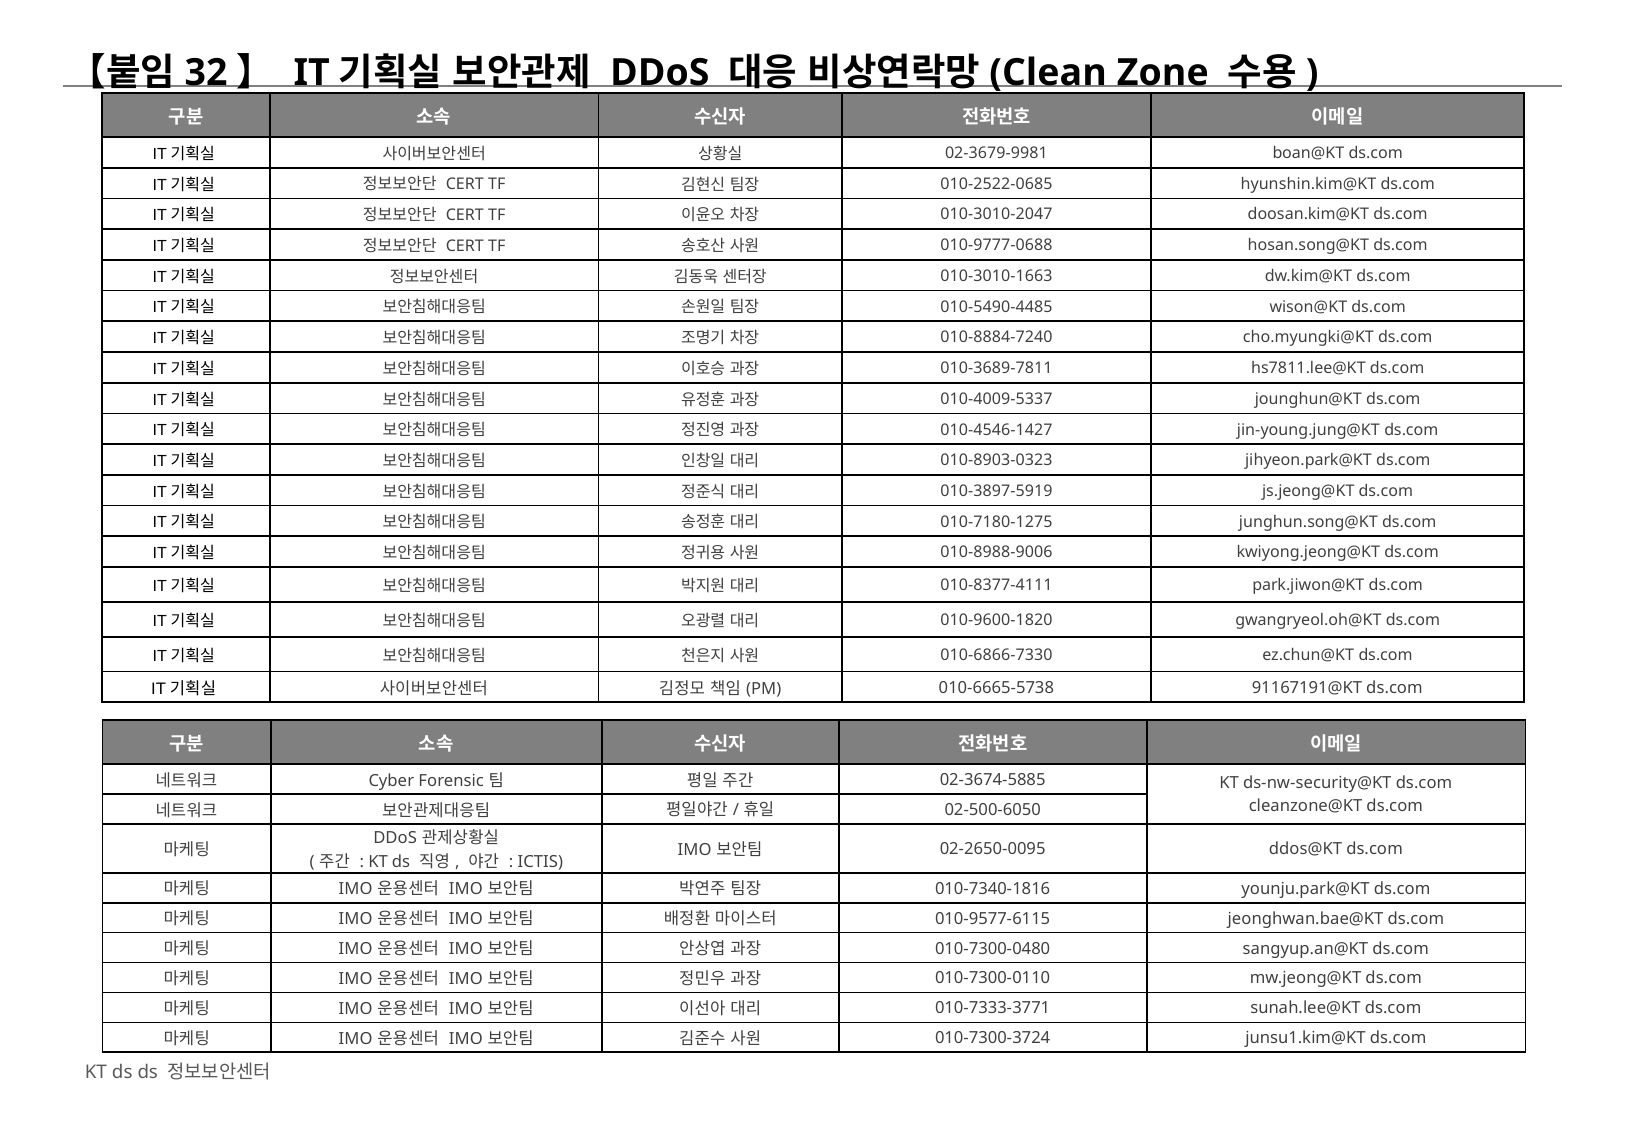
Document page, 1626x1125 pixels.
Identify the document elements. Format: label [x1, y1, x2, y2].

table_cell [843, 537, 1150, 566]
table_cell [103, 765, 270, 793]
table_cell [271, 445, 598, 474]
table_cell [1152, 537, 1523, 566]
table_cell [103, 795, 270, 823]
table_cell [103, 672, 269, 701]
table_cell [840, 904, 1146, 932]
table_cell [599, 445, 841, 474]
table_cell [271, 291, 598, 320]
table_cell [103, 322, 269, 351]
table_cell [599, 138, 841, 167]
table_cell [1152, 603, 1523, 636]
table_cell [843, 603, 1150, 636]
table_cell [272, 904, 601, 932]
table_cell [271, 322, 598, 351]
table_cell [603, 825, 838, 872]
table_header [1148, 721, 1525, 763]
table_cell [599, 476, 841, 505]
table_cell [271, 568, 598, 601]
table_cell [271, 672, 598, 701]
table_cell [1148, 963, 1525, 992]
text_box [54, 27, 1560, 90]
table_cell [1152, 138, 1523, 167]
table_cell [843, 476, 1150, 505]
table_cell [103, 963, 270, 992]
table_cell [1152, 261, 1523, 290]
table_header [1152, 94, 1523, 136]
table_cell [103, 353, 269, 382]
table_cell [103, 414, 269, 443]
table_cell [103, 603, 269, 636]
table_cell [1152, 568, 1523, 601]
table_cell [599, 568, 841, 601]
table_cell [843, 672, 1150, 701]
table_cell [103, 445, 269, 474]
table_cell [103, 506, 269, 535]
table_cell [103, 169, 269, 198]
table_cell [1152, 476, 1523, 505]
table_cell [840, 795, 1146, 823]
table_cell [103, 1023, 270, 1051]
table_cell [272, 963, 601, 992]
table_cell [603, 904, 838, 932]
table_header [603, 721, 838, 763]
table_cell [603, 1023, 838, 1051]
table_cell [271, 199, 598, 228]
table_cell [603, 874, 838, 902]
table_cell [843, 291, 1150, 320]
table_header [103, 94, 269, 136]
table_header [840, 721, 1146, 763]
table_cell [599, 506, 841, 535]
table_cell [1148, 1023, 1525, 1051]
table_cell [271, 603, 598, 636]
table_cell [599, 603, 841, 636]
table_cell [843, 384, 1150, 413]
table_cell [603, 963, 838, 992]
table_cell [840, 963, 1146, 992]
table_cell [840, 993, 1146, 1022]
table_cell [1148, 993, 1525, 1022]
table_cell [271, 138, 598, 167]
table_cell [599, 169, 841, 198]
table_cell [599, 384, 841, 413]
table_cell [272, 1023, 601, 1051]
table_cell [603, 765, 838, 793]
table_cell [843, 322, 1150, 351]
table_cell [103, 874, 270, 902]
table_cell [271, 414, 598, 443]
table_cell [599, 414, 841, 443]
table_cell [1152, 353, 1523, 382]
table_cell [271, 261, 598, 290]
table_cell [1152, 672, 1523, 701]
table_cell [843, 568, 1150, 601]
table_cell [843, 138, 1150, 167]
table_cell [271, 476, 598, 505]
table_cell [599, 638, 841, 671]
table_header [272, 721, 601, 763]
table_cell [840, 825, 1146, 872]
table_cell [599, 353, 841, 382]
table_cell [1152, 291, 1523, 320]
table_cell [599, 537, 841, 566]
table_cell [103, 261, 269, 290]
table_cell [1152, 445, 1523, 474]
table_cell [843, 445, 1150, 474]
table_cell [599, 322, 841, 351]
table_cell [1148, 874, 1525, 902]
table_cell [599, 672, 841, 701]
table_cell [271, 169, 598, 198]
table_cell [103, 537, 269, 566]
table_header [599, 94, 841, 136]
table_cell [843, 414, 1150, 443]
table_cell [103, 825, 270, 872]
table_cell [599, 291, 841, 320]
table_cell [843, 353, 1150, 382]
table_cell [603, 993, 838, 1022]
table_cell [599, 261, 841, 290]
table_cell [840, 933, 1146, 962]
table_cell [599, 230, 841, 259]
table_cell [103, 904, 270, 932]
table_cell [1148, 825, 1525, 872]
table_cell [843, 199, 1150, 228]
table_cell [843, 638, 1150, 671]
table_cell [103, 476, 269, 505]
table_cell [1152, 638, 1523, 671]
table_cell [1148, 904, 1525, 932]
table_cell [840, 765, 1146, 793]
table_cell [271, 353, 598, 382]
table_cell [272, 933, 601, 962]
table_cell [603, 933, 838, 962]
table_cell [1152, 384, 1523, 413]
table_cell [271, 384, 598, 413]
table_cell [103, 933, 270, 962]
table_header [271, 94, 598, 136]
table_cell [1148, 765, 1525, 823]
table_cell [103, 384, 269, 413]
table_cell [1148, 933, 1525, 962]
table_cell [1152, 169, 1523, 198]
table_cell [843, 230, 1150, 259]
table_cell [272, 795, 601, 823]
table_cell [103, 568, 269, 601]
table_cell [103, 291, 269, 320]
table_cell [599, 199, 841, 228]
table_cell [103, 638, 269, 671]
table_cell [1152, 230, 1523, 259]
table_header [843, 94, 1150, 136]
table_cell [272, 825, 601, 872]
table_cell [1152, 414, 1523, 443]
table_cell [272, 765, 601, 793]
table_cell [103, 199, 269, 228]
table_cell [843, 261, 1150, 290]
table_cell [271, 506, 598, 535]
table_cell [1152, 322, 1523, 351]
table_header [103, 721, 270, 763]
table_cell [271, 230, 598, 259]
table_cell [843, 506, 1150, 535]
table_cell [103, 138, 269, 167]
table_cell [840, 874, 1146, 902]
table_cell [272, 874, 601, 902]
table_cell [603, 795, 838, 823]
table_cell [103, 993, 270, 1022]
table_cell [1152, 199, 1523, 228]
table_cell [271, 537, 598, 566]
table_cell [271, 638, 598, 671]
table_cell [840, 1023, 1146, 1051]
table_cell [843, 169, 1150, 198]
table_cell [1152, 506, 1523, 535]
table_cell [272, 993, 601, 1022]
table_cell [103, 230, 269, 259]
